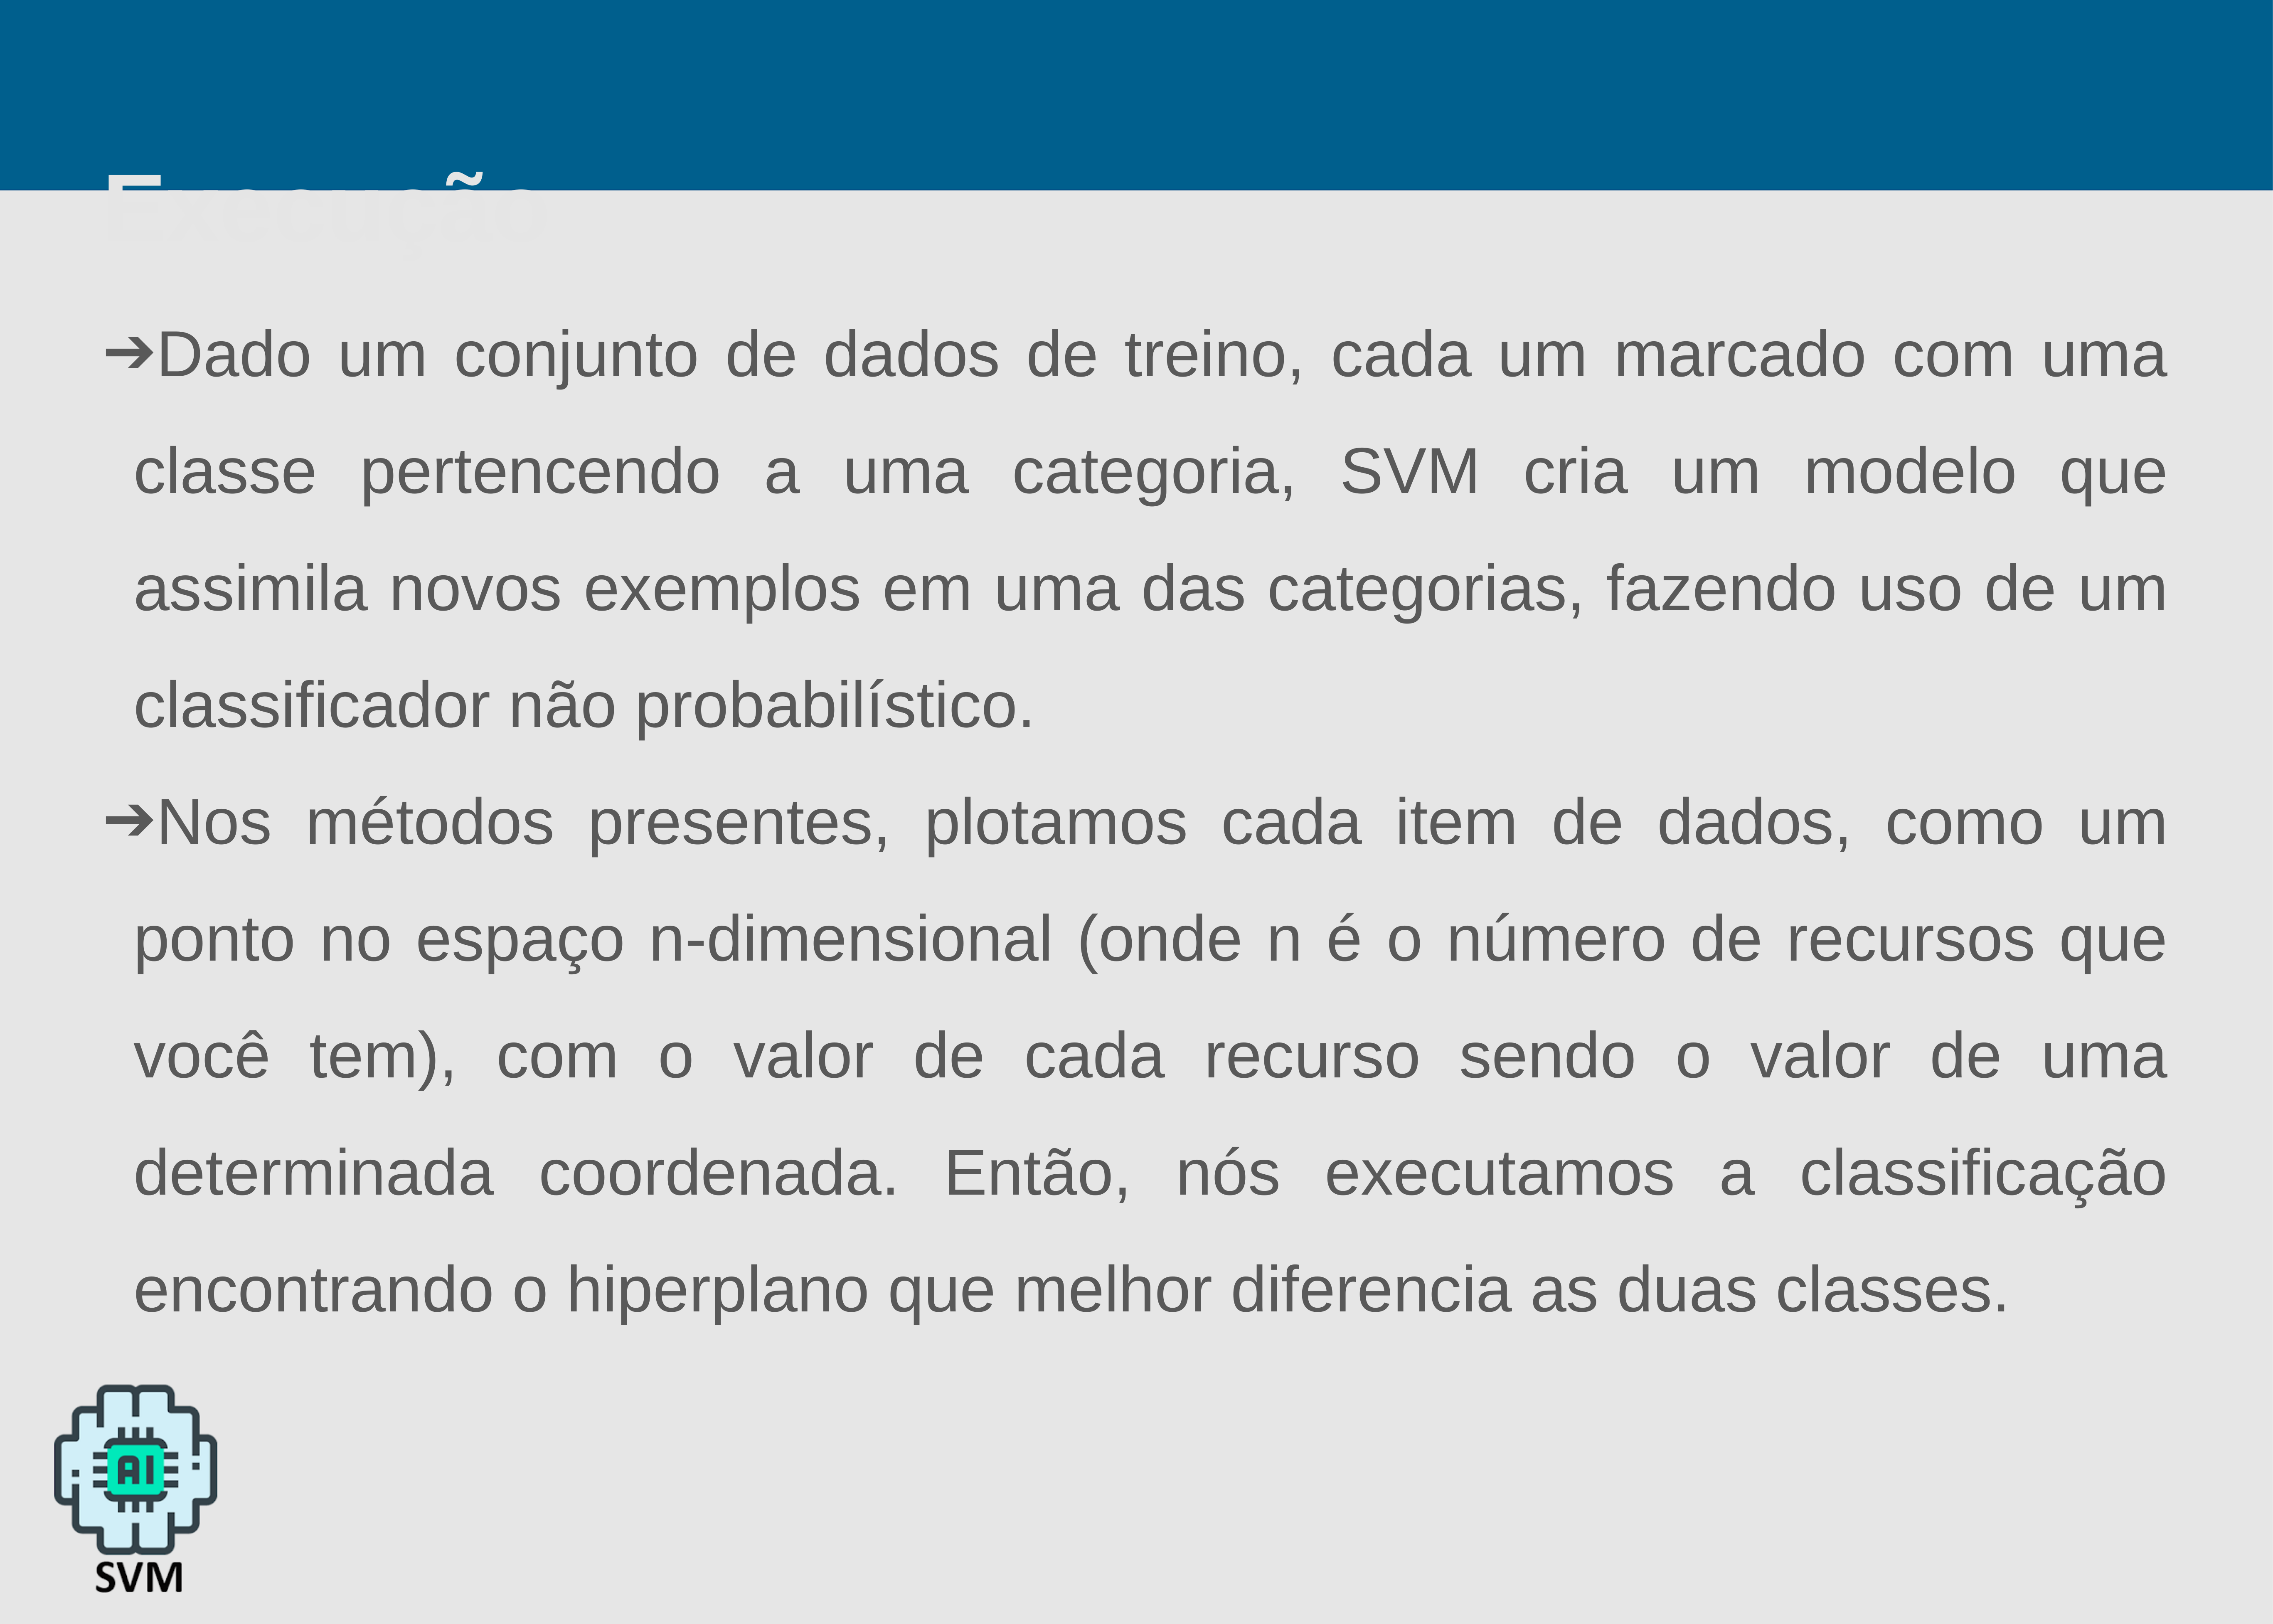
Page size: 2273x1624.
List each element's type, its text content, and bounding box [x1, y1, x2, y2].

title Execução [77, 5, 2196, 186]
picture [0, 186, 2273, 1624]
list Dado um conjunto de dados de treino, cada um marcado com uma classe pertencendo a uma categoria, SVM cria um modelo que assimila novos exemplos em uma das categorias, fazendo uso de um classificador não probabilístico. Nos métodos presentes, plotamos cada item de dados, como um ponto no espaço n-dimensional (onde n é o número de recursos que você tem), com o valor de cada recurso sendo o valor de uma determinada coordenada. Então, nós executamos a classificação encontrando o hiperplano que melhor diferencia as duas classes. [77, 248, 2196, 1442]
